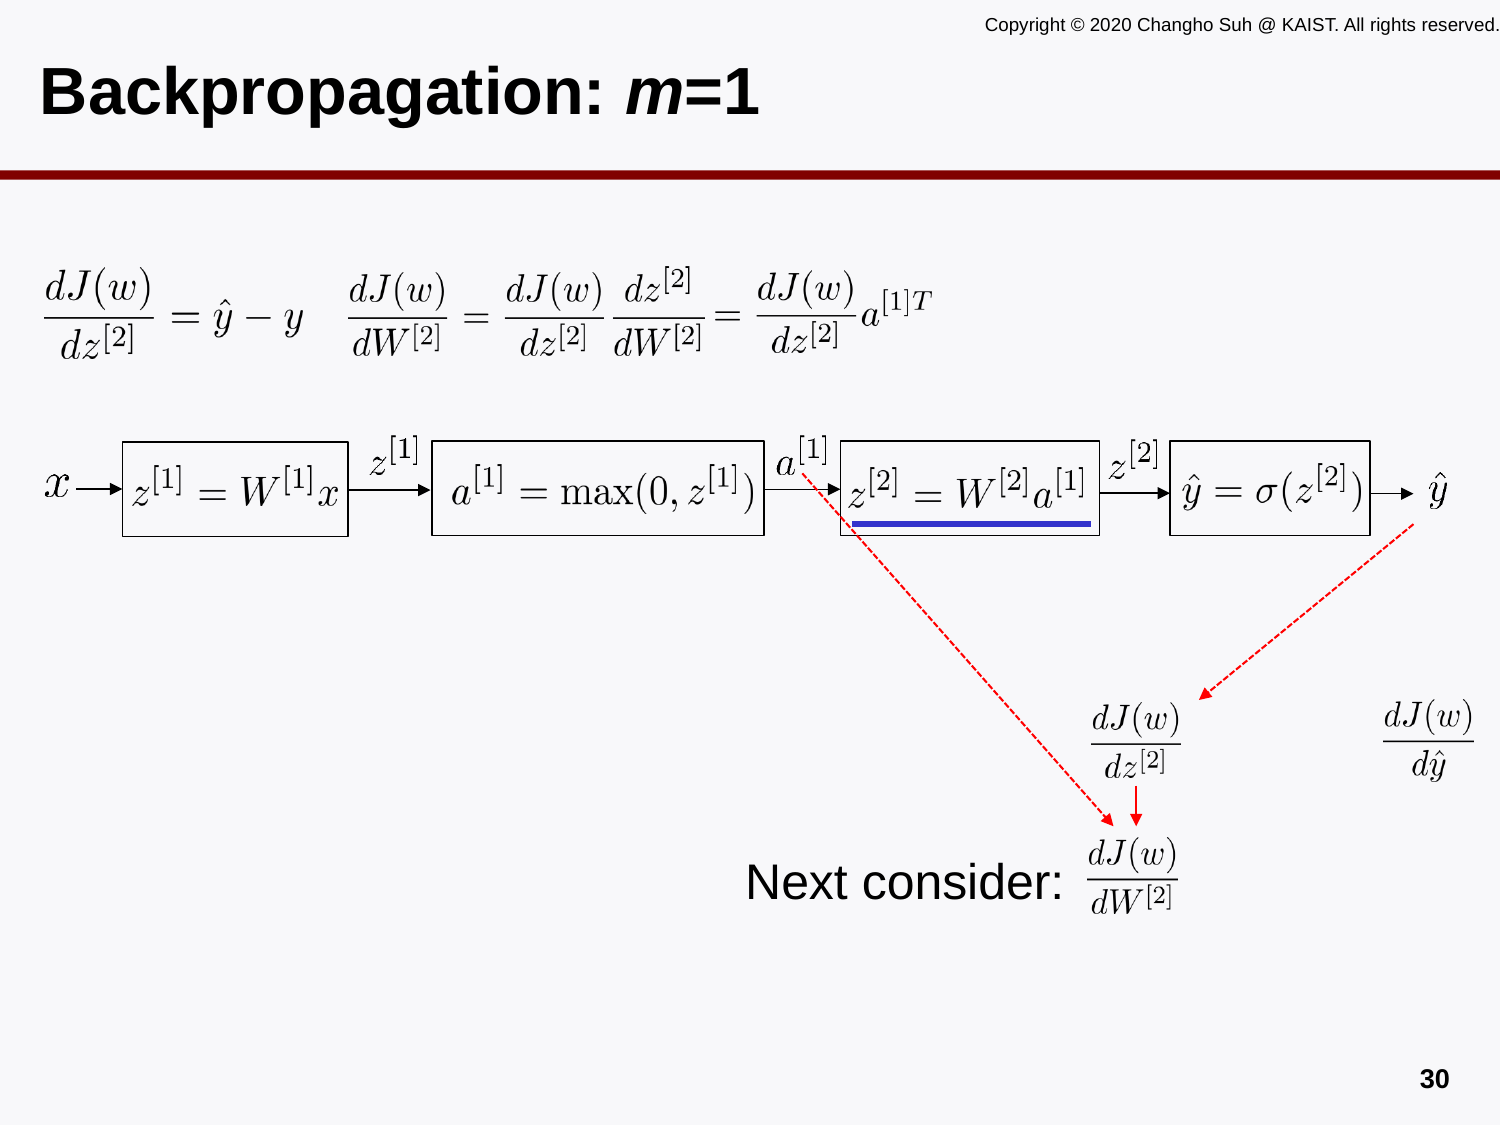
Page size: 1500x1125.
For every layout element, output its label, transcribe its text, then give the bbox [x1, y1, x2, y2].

slide_number 29 [1113, 1053, 1464, 1095]
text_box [801, 473, 1114, 827]
picture [368, 435, 418, 476]
text_box Next consider: [730, 841, 1129, 929]
picture [715, 269, 932, 354]
picture [1108, 439, 1157, 480]
picture [1086, 837, 1178, 914]
text_box [431, 440, 765, 536]
picture [44, 473, 70, 497]
picture [347, 266, 705, 356]
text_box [1198, 523, 1414, 701]
picture [452, 464, 753, 514]
picture [44, 267, 303, 360]
text_box [122, 441, 349, 537]
picture [1428, 471, 1448, 509]
picture [1383, 699, 1474, 782]
text_box [1170, 440, 1371, 536]
picture [847, 467, 1083, 473]
picture [132, 465, 339, 506]
title Backpropagation: m=1 [24, 24, 1459, 150]
text_box [840, 440, 1100, 471]
picture [1114, 702, 1182, 779]
picture [776, 434, 826, 475]
picture [1182, 463, 1362, 513]
